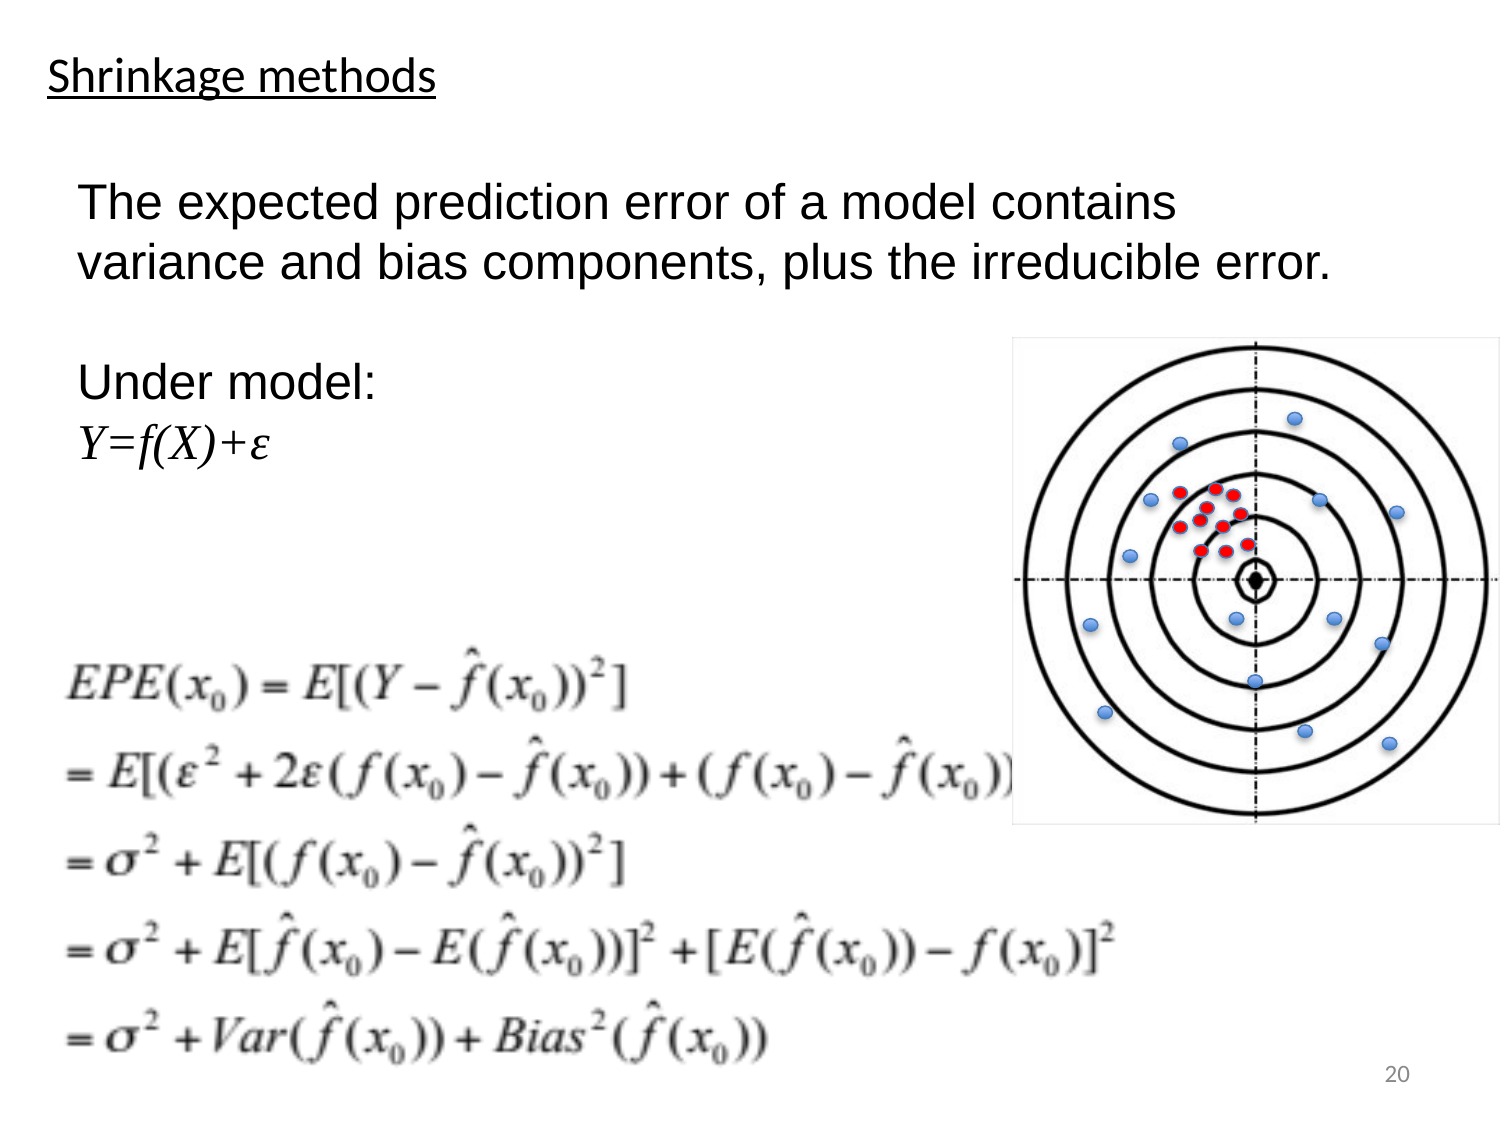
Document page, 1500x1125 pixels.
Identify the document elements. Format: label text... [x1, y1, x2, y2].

text_box Shrinkage methods [32, 35, 452, 111]
slide_number 20 [1074, 1042, 1425, 1103]
picture [1012, 337, 1500, 826]
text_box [1083, 412, 1405, 751]
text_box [59, 637, 1123, 1076]
text_box The expected prediction error of a model contains variance and bias components, plus the irreducible error. Under model: Y=f(X)+ε [62, 162, 1350, 478]
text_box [1172, 482, 1256, 559]
